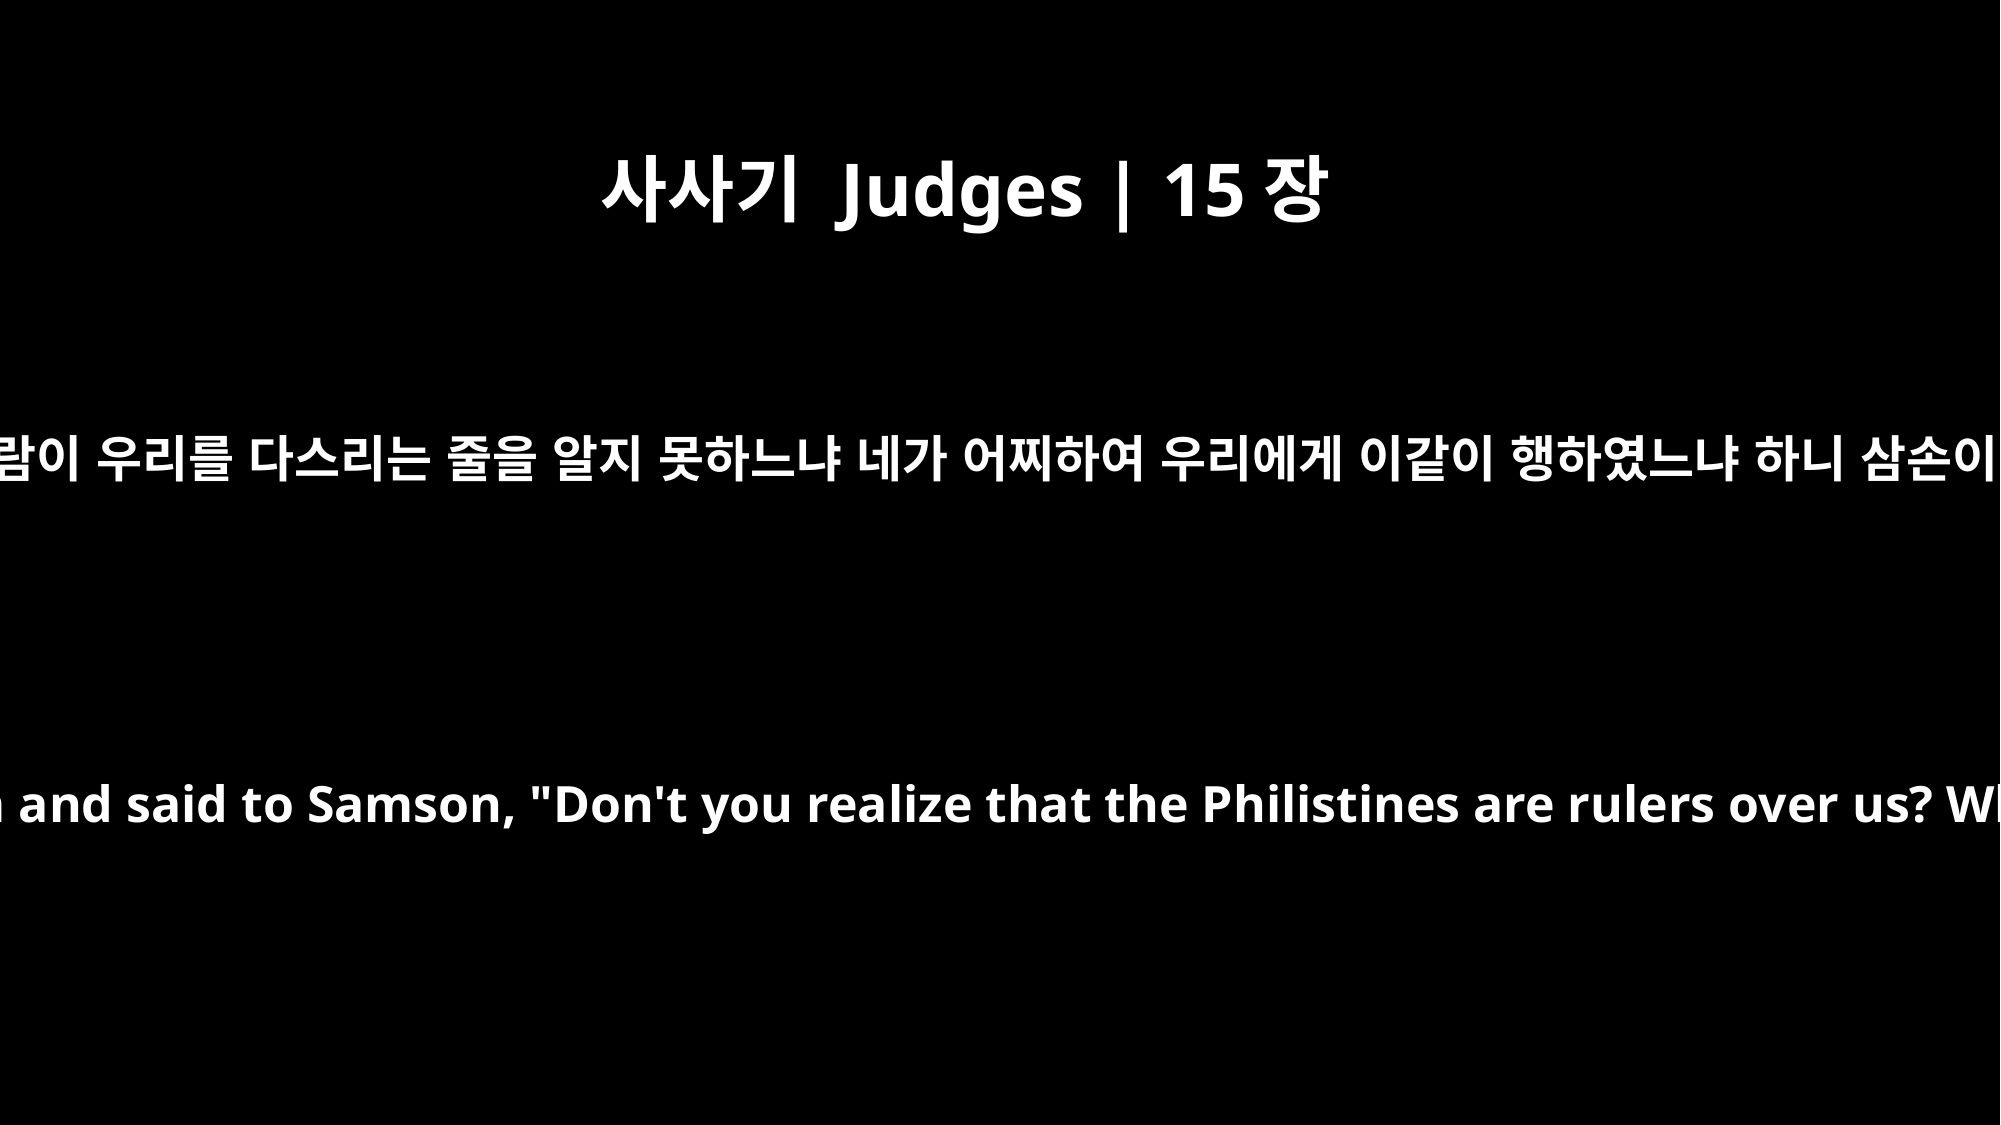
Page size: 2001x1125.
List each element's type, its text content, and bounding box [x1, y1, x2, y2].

text_box 사사기 Judges | 15장 [585, 136, 1347, 239]
text_box 11 유다 사람 삼천 명이 에담 바위 틈에 내려가서 삼손에게 이르되 너는 블레셋 사람이 우리를 다스리는 줄을 알지 못하느냐 네가 어찌하여 우리에게 이같이 행하였느냐 하니 삼손이 그들에게 이르되 그들이 내게 행한 대로 나도 그들에게 행하였노라 하니라 [0, 359, 2000, 495]
text_box Then three thousand men from Judah went down to the cave in the rock of Etam and said to Samson, "Don't you realize that the Philistines are rulers over us? What have you done to us?" He answered, "I merely did to them what they did to me." [0, 764, 2000, 900]
